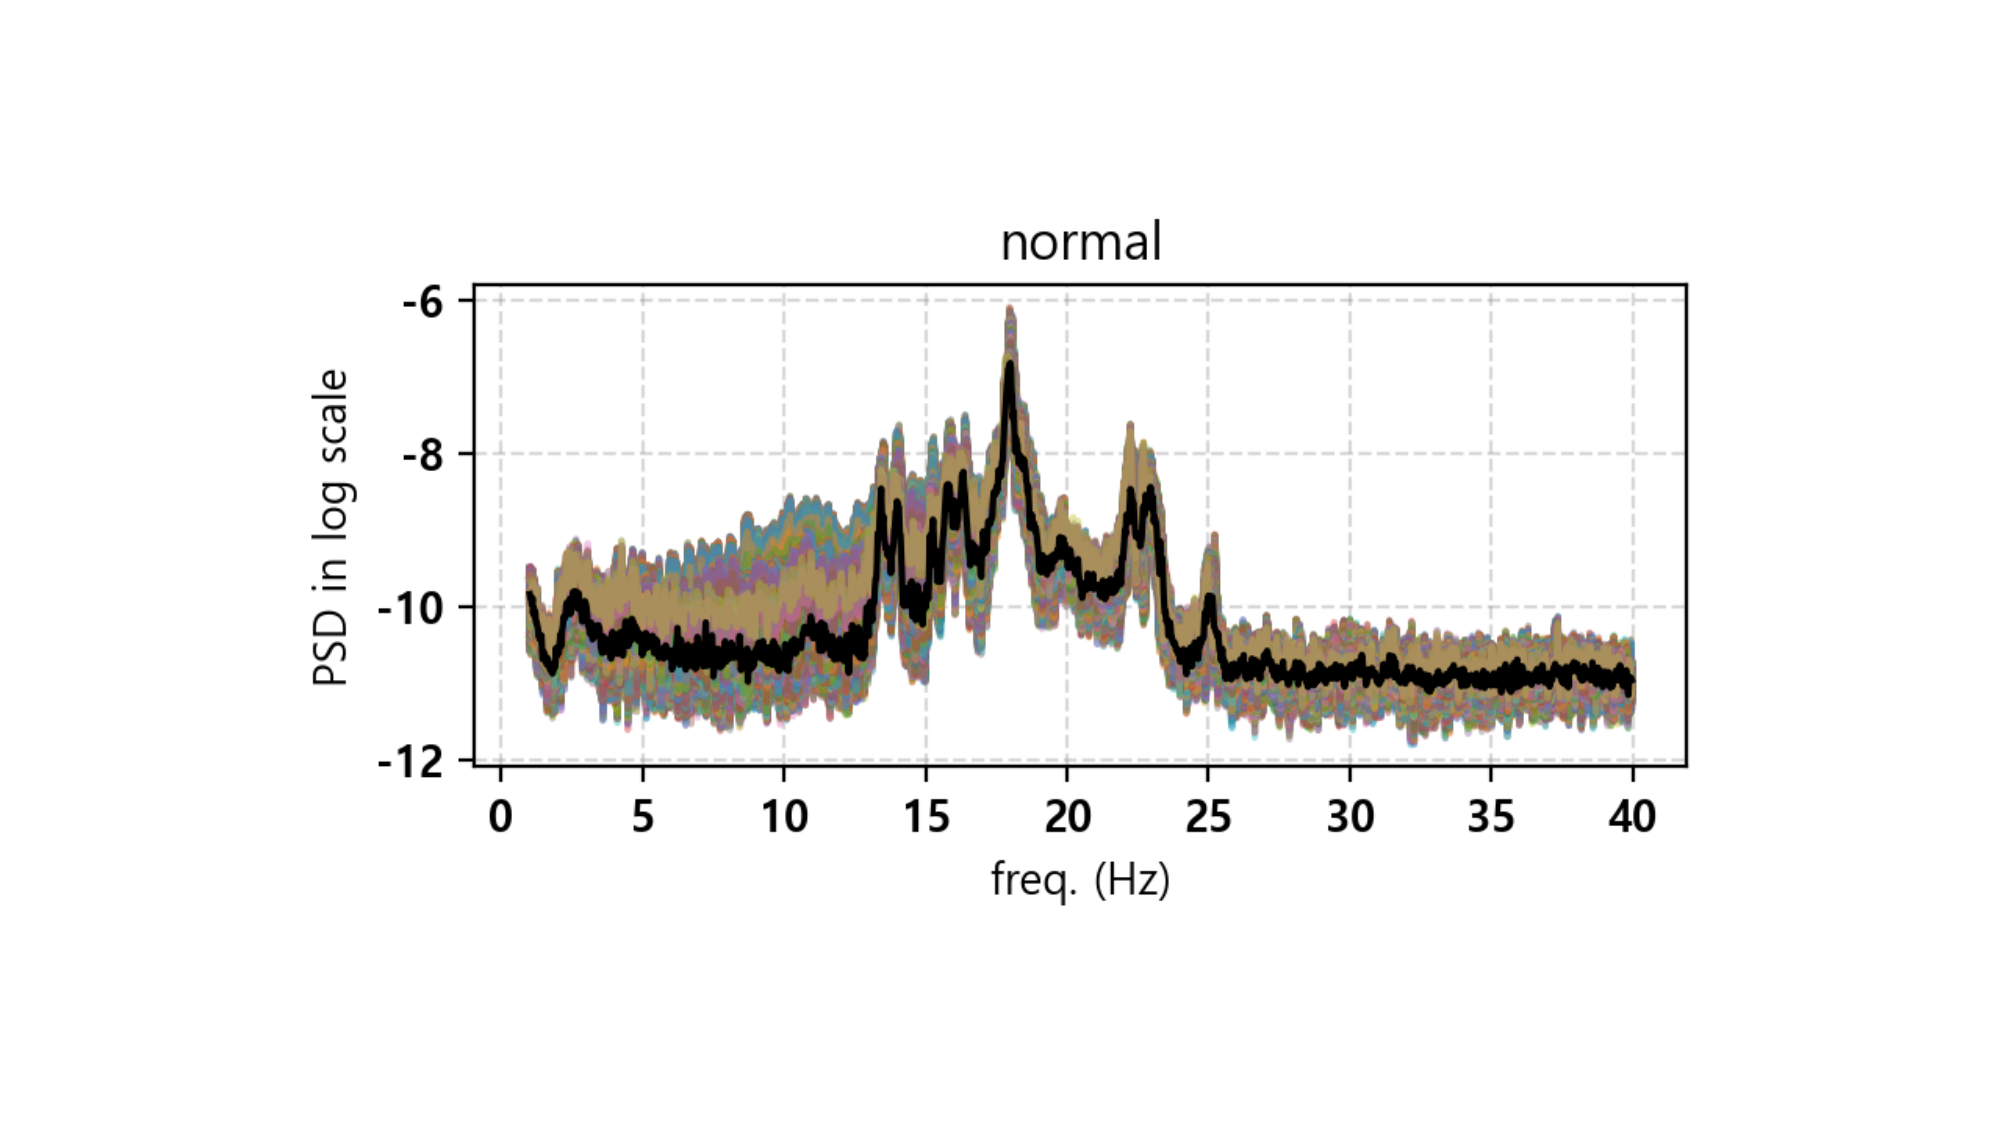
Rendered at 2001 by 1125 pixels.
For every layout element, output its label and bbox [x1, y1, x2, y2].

picture [282, 188, 1718, 937]
